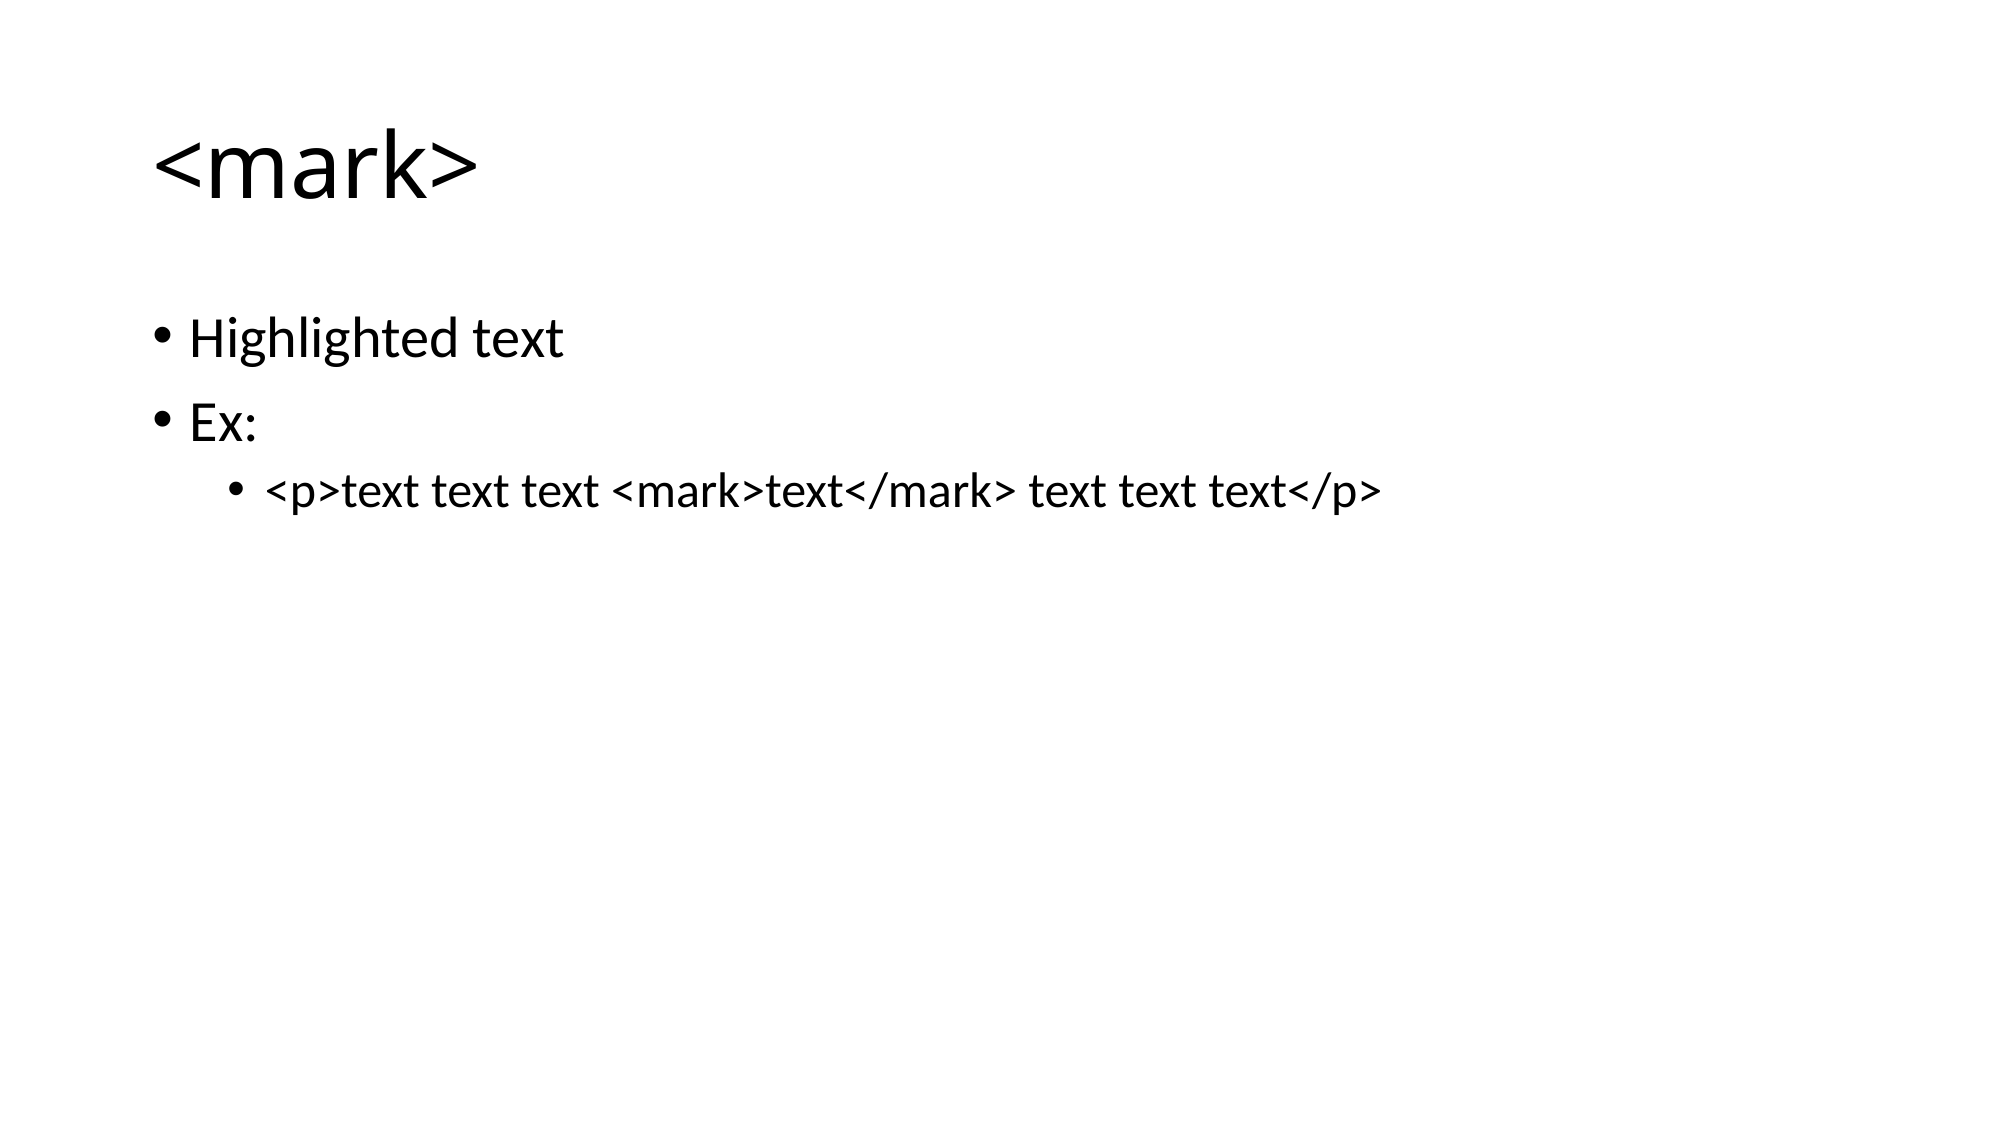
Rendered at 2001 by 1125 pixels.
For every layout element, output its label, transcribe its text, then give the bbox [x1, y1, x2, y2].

title <mark> [137, 59, 1863, 278]
list Highlighted text Ex: <p>text text text <mark>text</mark> text text text</p> [137, 299, 1863, 1014]
